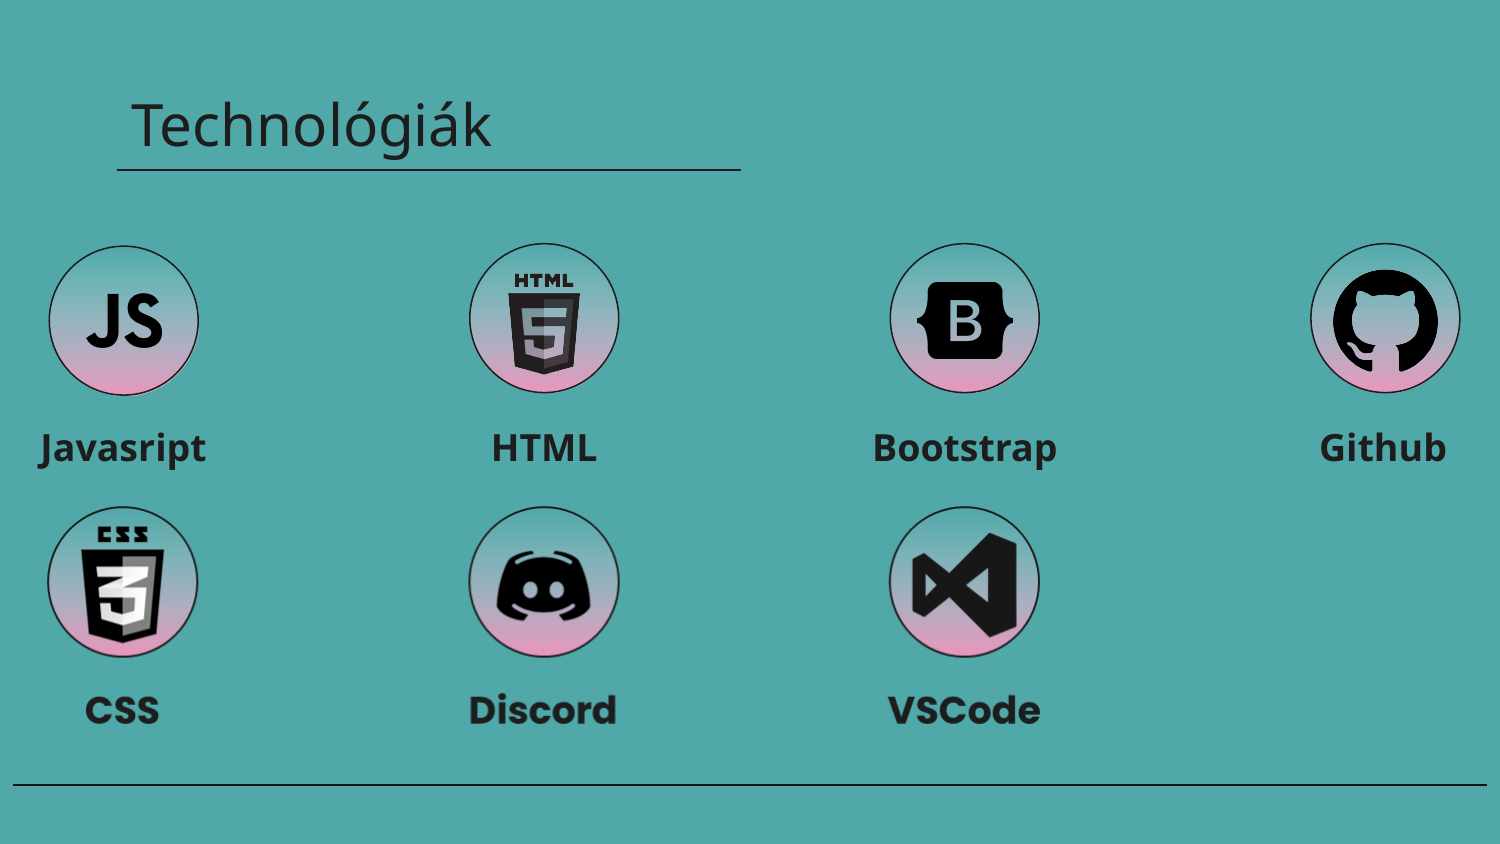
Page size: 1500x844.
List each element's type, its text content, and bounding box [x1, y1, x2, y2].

picture [489, 269, 599, 379]
title Technológiák [116, 76, 1384, 171]
picture [916, 281, 1013, 359]
text_box [1345, 381, 1426, 393]
picture [1332, 267, 1438, 373]
text_box [1310, 243, 1460, 367]
picture [0, 505, 1134, 757]
title Bootstrap [796, 418, 1134, 474]
picture [85, 282, 162, 359]
text_box [485, 243, 619, 364]
text_box [49, 246, 199, 396]
text_box [515, 387, 573, 393]
text_box Github [1215, 418, 1500, 474]
text_box [890, 243, 1040, 393]
text_box [469, 273, 485, 362]
title Javasript [0, 418, 292, 474]
title HTML [376, 418, 713, 474]
